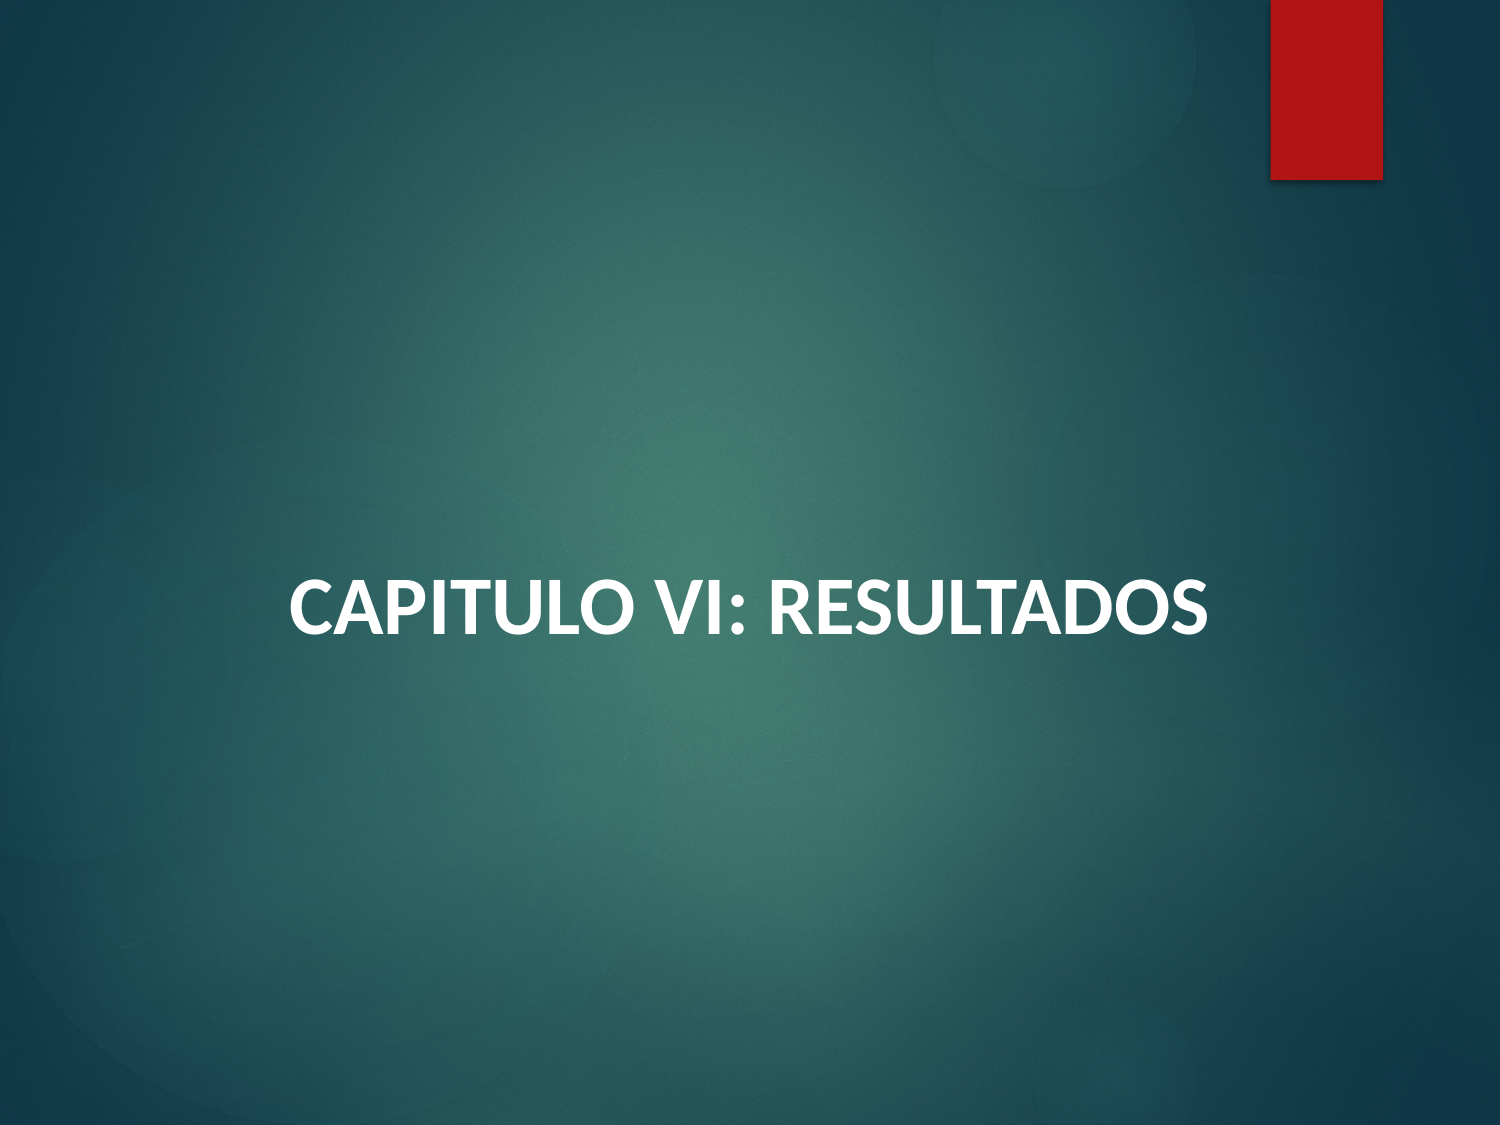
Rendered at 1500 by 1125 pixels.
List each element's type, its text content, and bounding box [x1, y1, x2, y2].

text_box CAPITULO VI: RESULTADOS [274, 528, 1226, 659]
